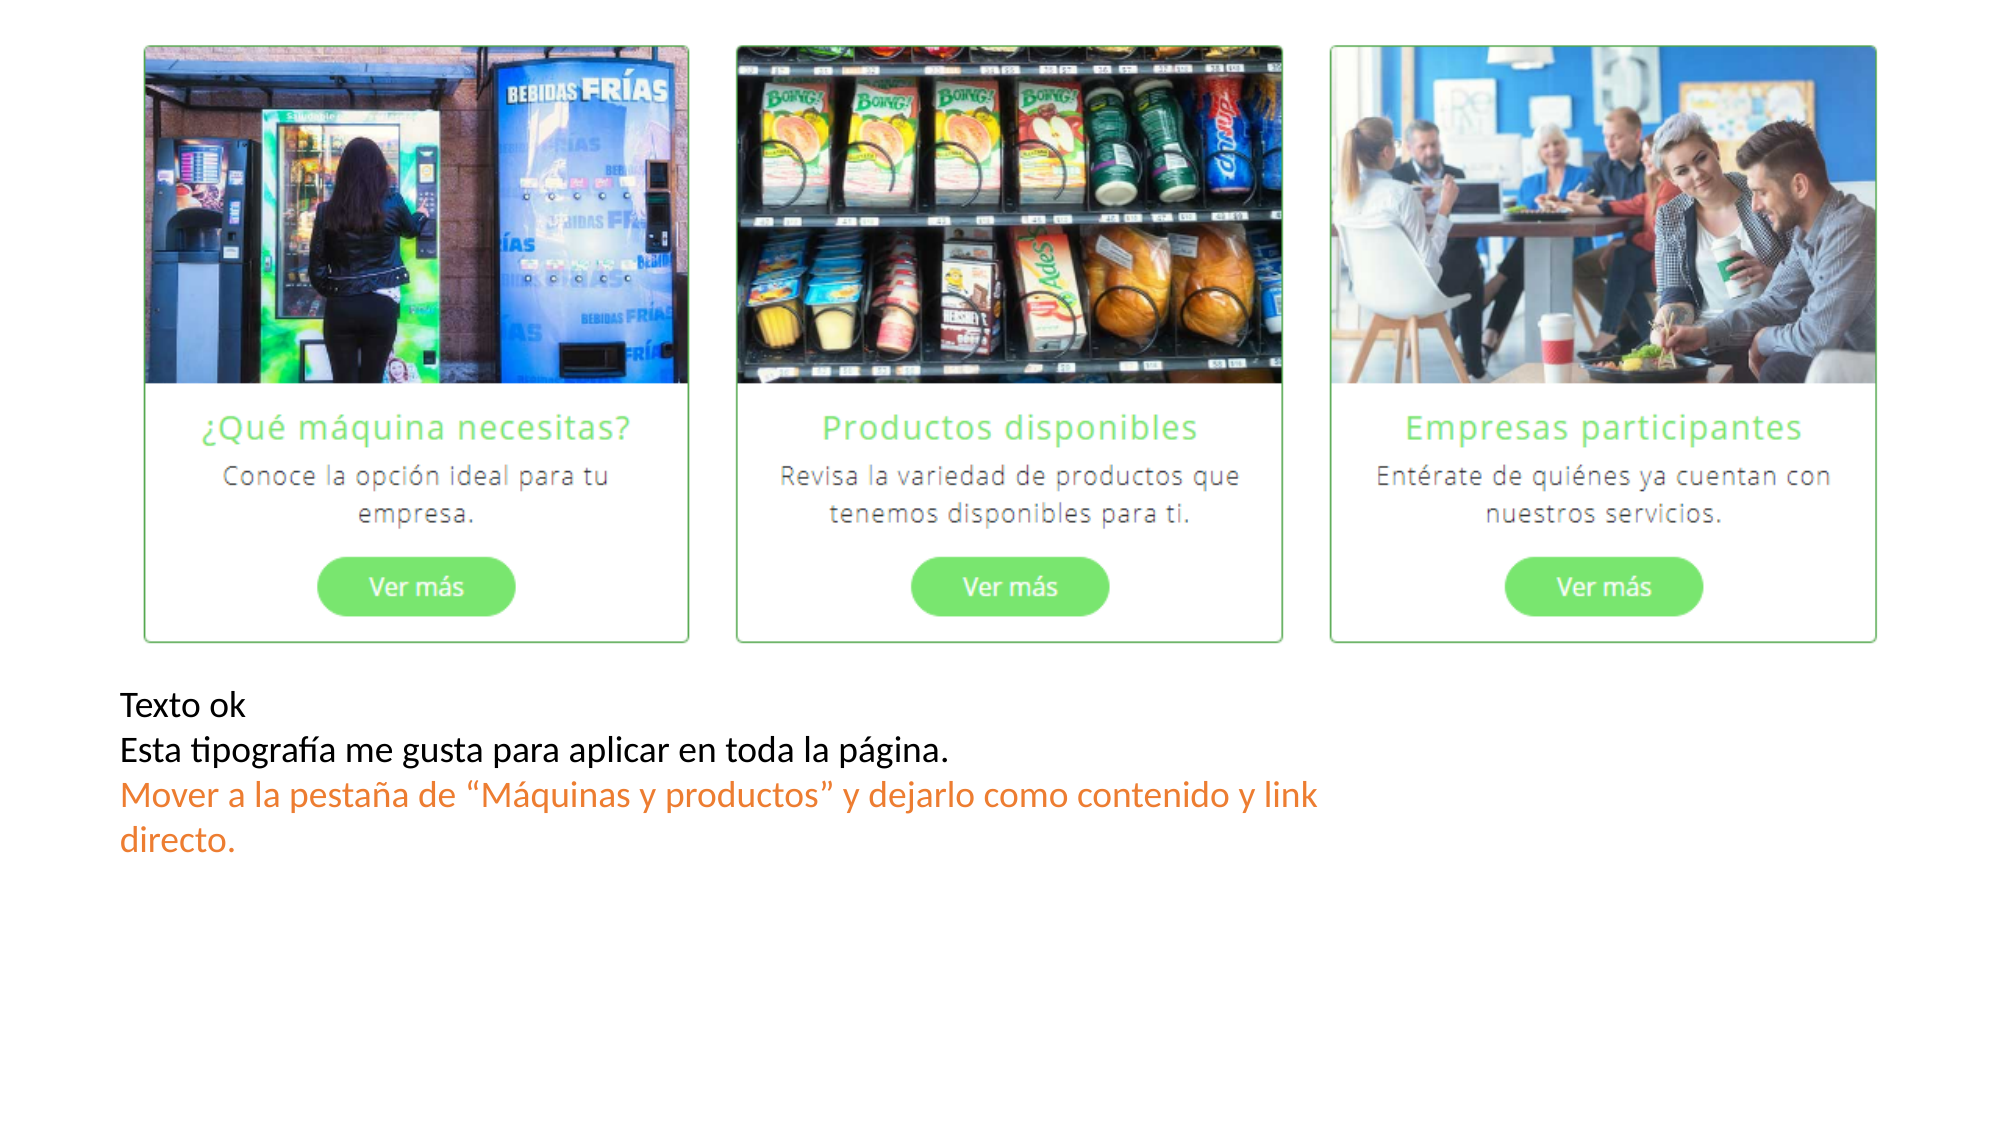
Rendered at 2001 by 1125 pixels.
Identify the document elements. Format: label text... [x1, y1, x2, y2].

text_box Texto ok Esta tipografía me gusta para aplicar en toda la página. Mover a la pestaña de “Máquinas y productos” y dejarlo como contenido y link directo. [105, 673, 1357, 868]
picture [104, 8, 1899, 673]
